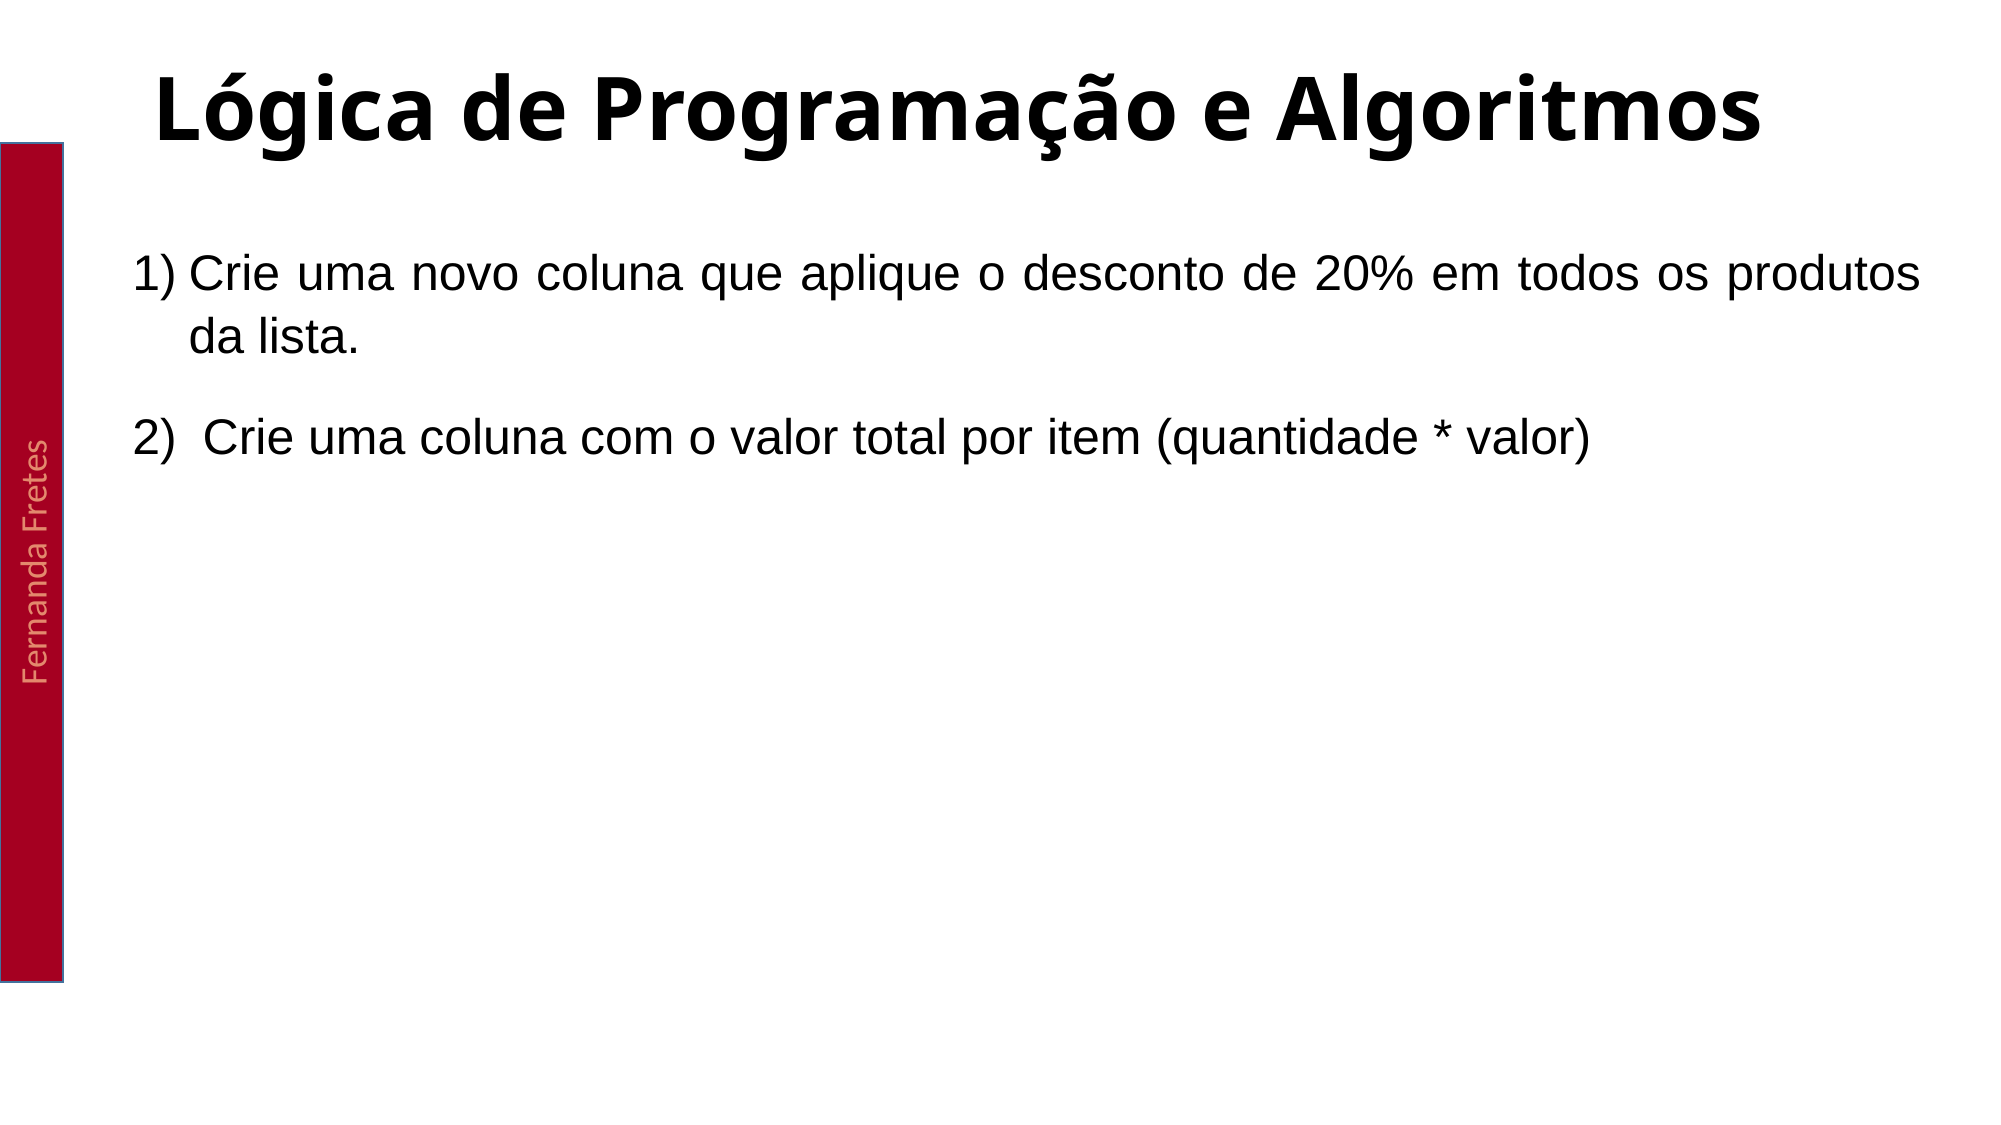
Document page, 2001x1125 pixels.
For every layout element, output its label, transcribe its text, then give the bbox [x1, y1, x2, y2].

text_box Fernanda Fretes [0, 142, 64, 983]
text_box Lógica de Programação e Algoritmos [137, 56, 1863, 167]
text_box Crie uma novo coluna que aplique o desconto de 20% em todos os produtos da lista. Crie uma coluna com o valor total por item (quantidade * valor) [117, 228, 1937, 370]
